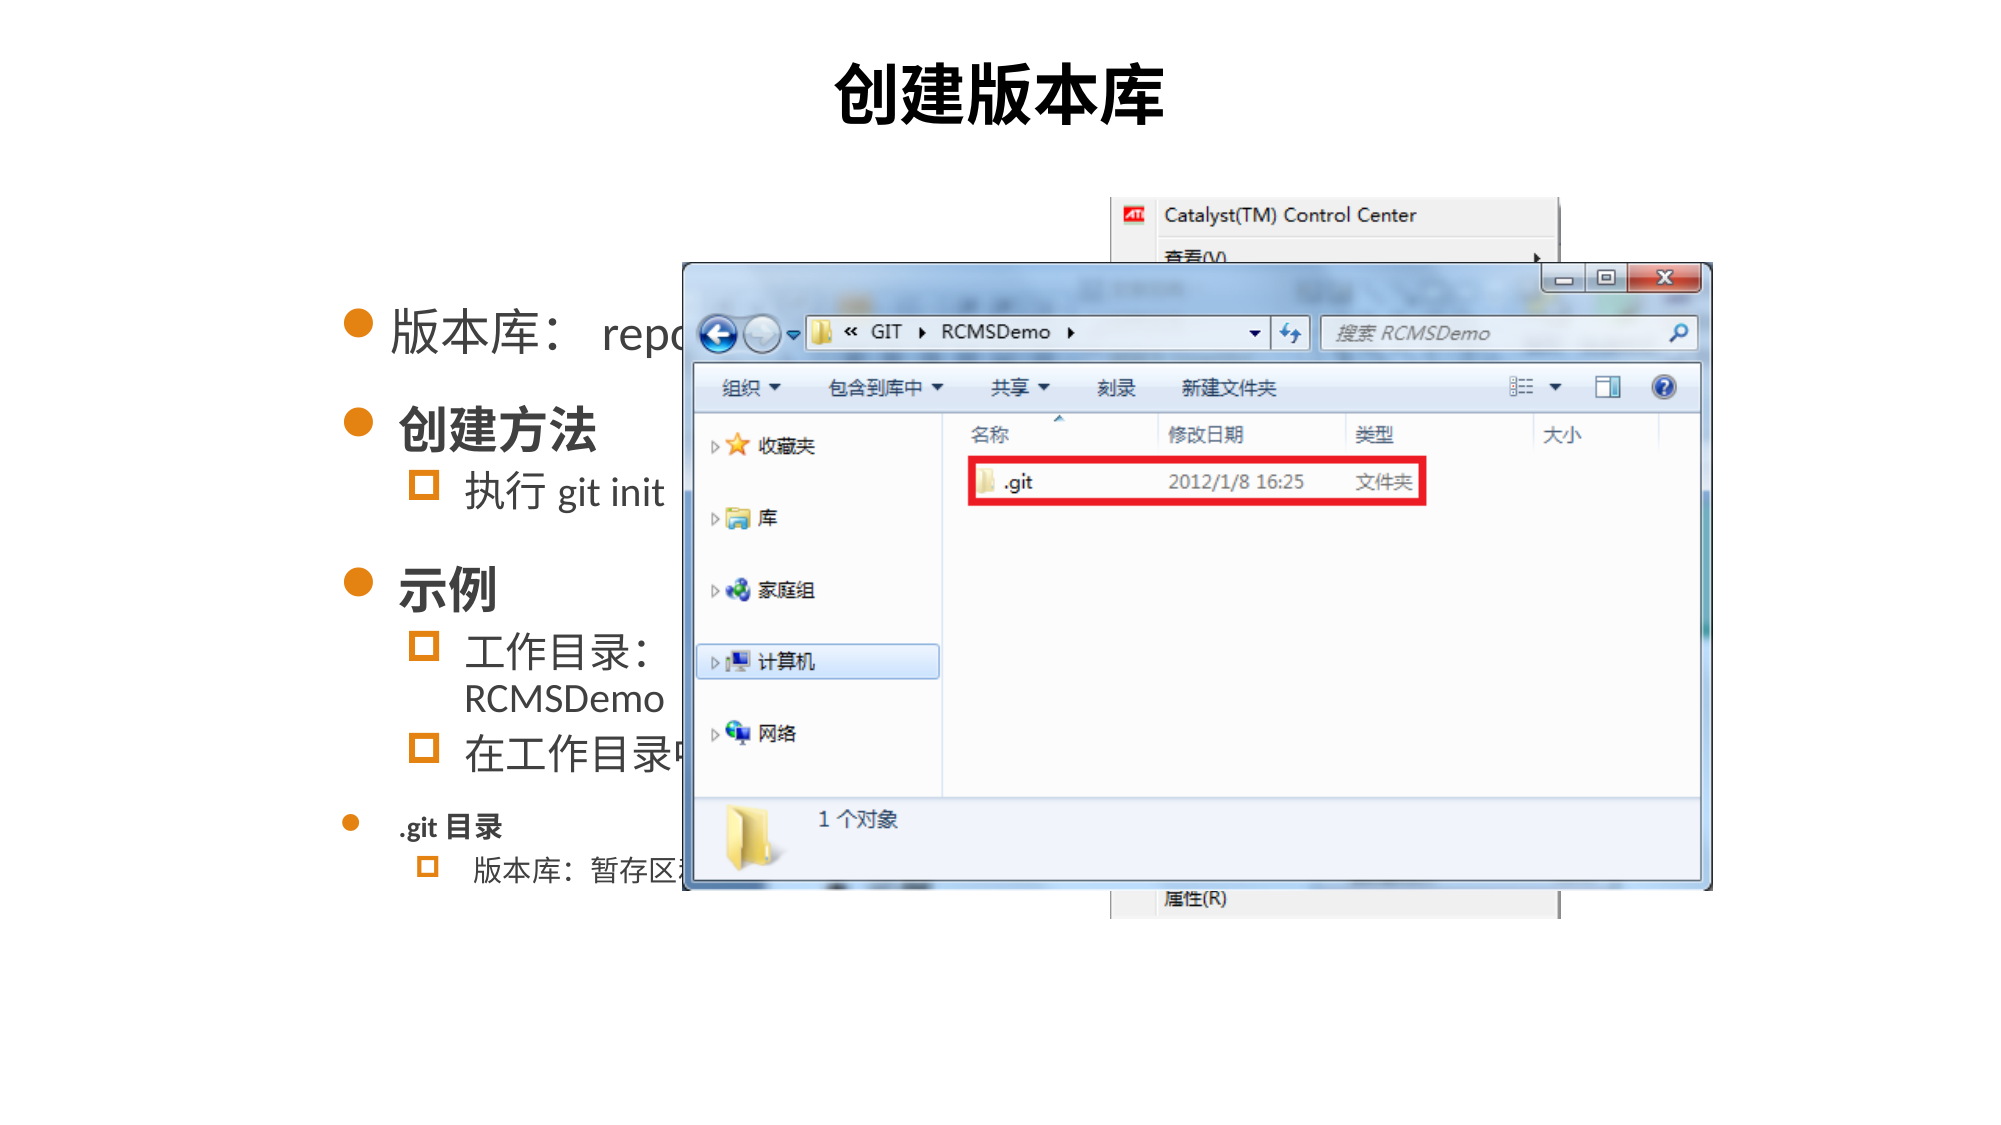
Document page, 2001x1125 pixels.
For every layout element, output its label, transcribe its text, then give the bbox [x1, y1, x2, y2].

picture [682, 197, 1713, 919]
text_box 创建版本库 [324, 45, 1675, 198]
list 版本库：repository 创建方法 执行git init 示例 工作目录：E:\Repositories\GIT\RCMSDemo 在工作目录中点击鼠标右键 .git目录 版本库：暂存区和对象库 [324, 262, 1074, 1005]
